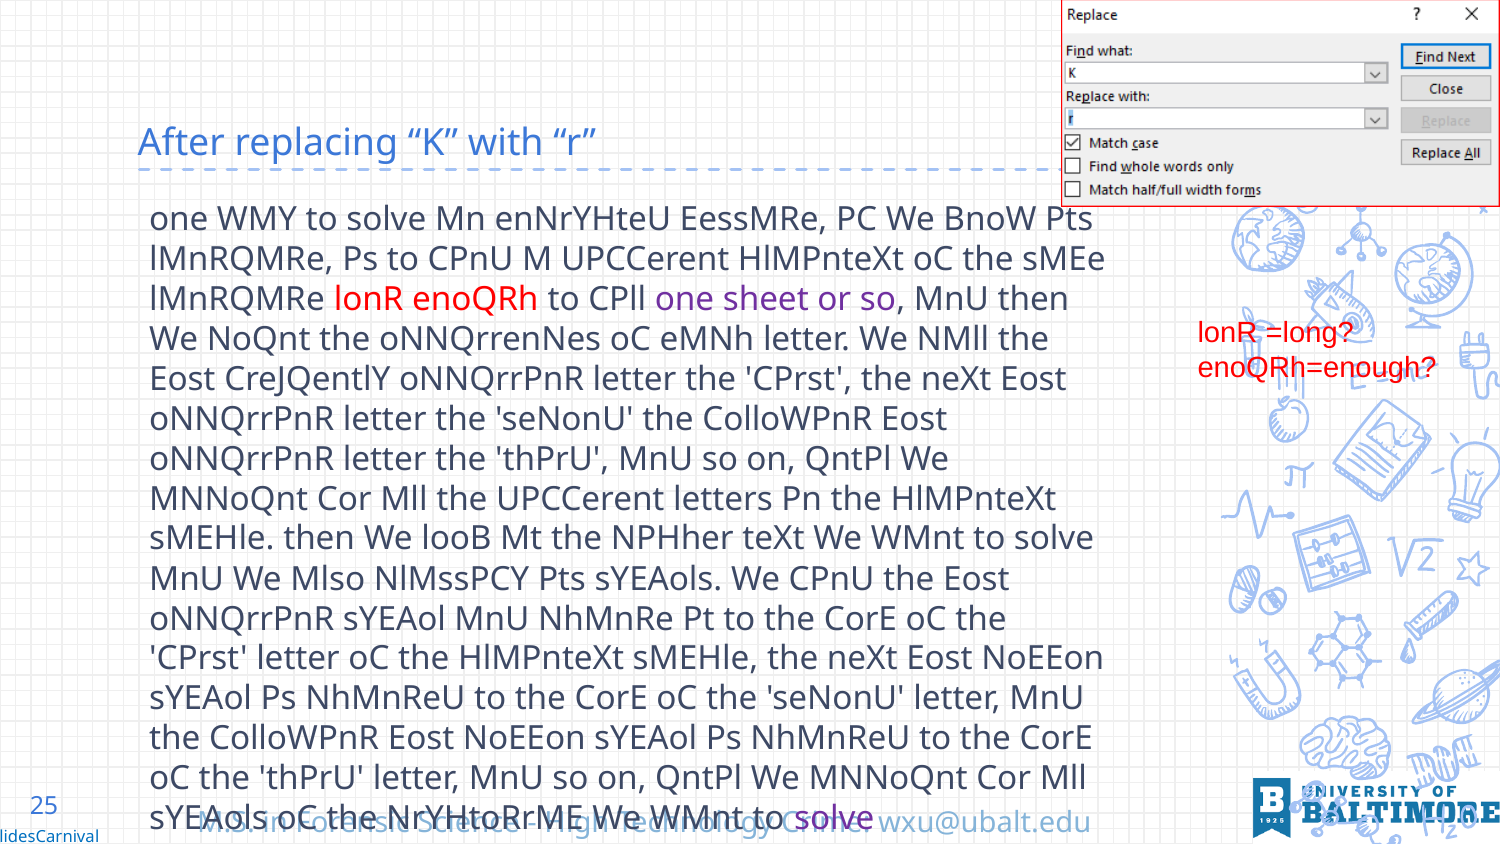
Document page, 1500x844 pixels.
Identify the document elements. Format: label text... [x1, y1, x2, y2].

picture [1061, 0, 1500, 207]
list one WMY to solve Mn enNrYHteU EessMRe, PC We BnoW Pts lMnRQMRe, Ps to CPnU M UPCCerent HlMPnteXt oC the sMEe lMnRQMRe lonR enoQRh to CPll one sheet or so, MnU then We NoQnt the oNNQrrenNes oC eMNh letter. We NMll the Eost CreJQentlY oNNQrrPnR letter the 'CPrst', the neXt Eost oNNQrrPnR letter the 'seNonU' the ColloWPnR Eost oNNQrrPnR letter the 'thPrU', MnU so on, QntPl We MNNoQnt Cor Mll the UPCCerent letters Pn the HlMPnteXt sMEHle. then We looB Mt the NPHher teXt We WMnt to solve MnU We Mlso NlMssPCY Pts sYEAols. We CPnU the Eost oNNQrrPnR sYEAol MnU NhMnRe Pt to the CorE oC the 'CPrst' letter oC the HlMPnteXt sMEHle, the neXt Eost NoEEon sYEAol Ps NhMnReU to the CorE oC the 'seNonU' letter, MnU the ColloWPnR Eost NoEEon sYEAol Ps NhMnReU to the CorE oC the 'thPrU' letter, MnU so on, QntPl We MNNoQnt Cor Mll sYEAols oC the NrYHtoRrME We WMnt to solve [122, 182, 1130, 775]
picture [1253, 771, 1500, 844]
picture [1365, 817, 1376, 833]
text_box lonR =long? enoQRh=enough? [1182, 306, 1452, 391]
picture [1316, 786, 1321, 797]
title After replacing “K” with “r” [122, 36, 1056, 178]
picture [1327, 813, 1336, 822]
slide_number 25 [14, 774, 105, 840]
